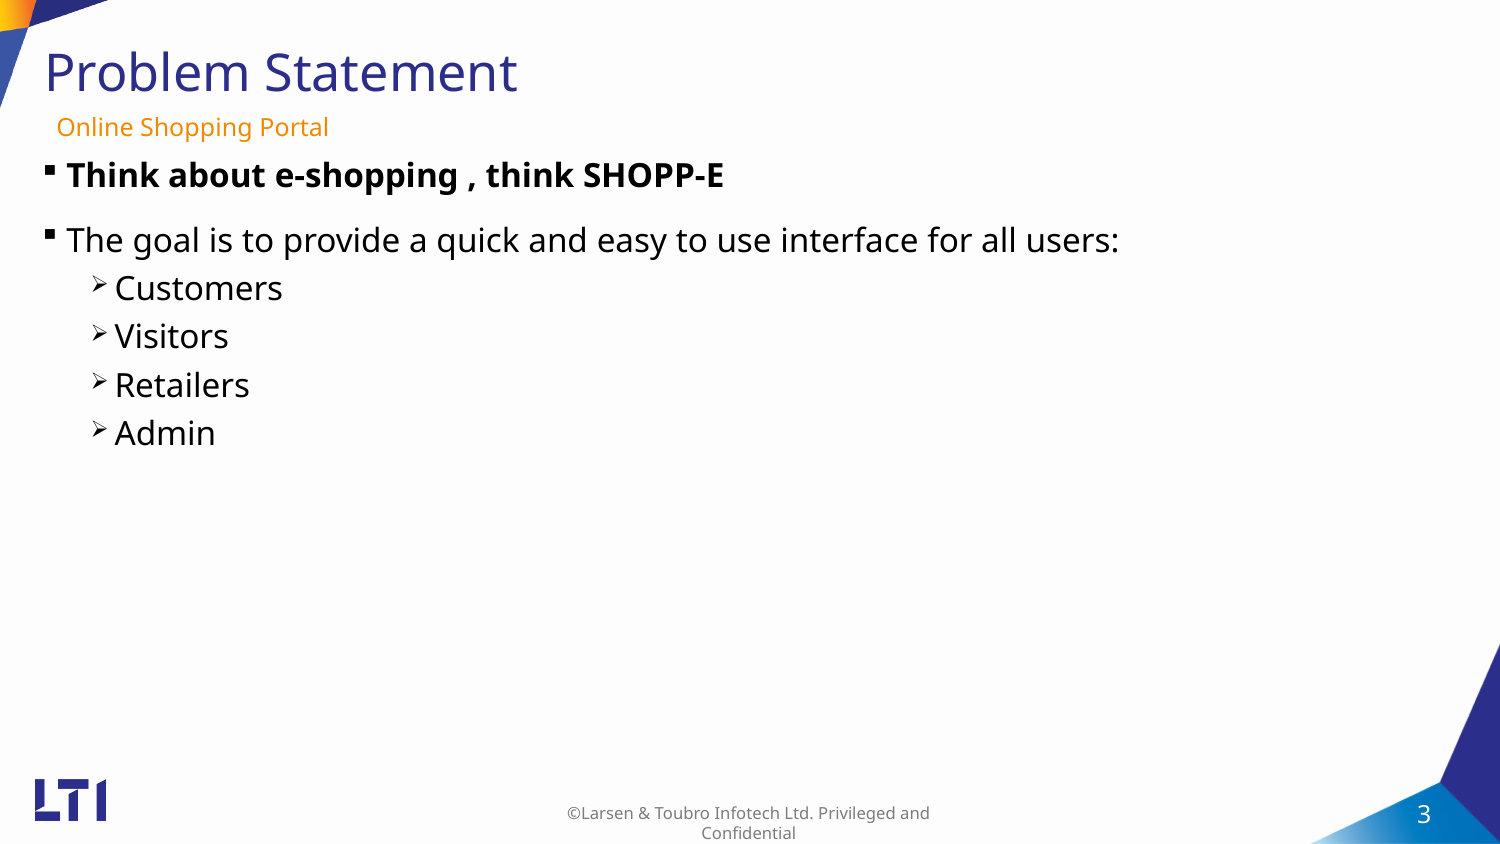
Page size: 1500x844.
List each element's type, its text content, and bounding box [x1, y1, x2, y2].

list Online Shopping Portal [56, 111, 1363, 143]
title Problem Statement [43, 38, 1362, 104]
picture [0, 0, 109, 110]
list Think about e-shopping , think SHOPP-E The goal is to provide a quick and easy to use interface for all users: Customers Visitors Retailers Admin [42, 154, 1456, 766]
picture [35, 779, 106, 821]
picture [1288, 640, 1500, 844]
